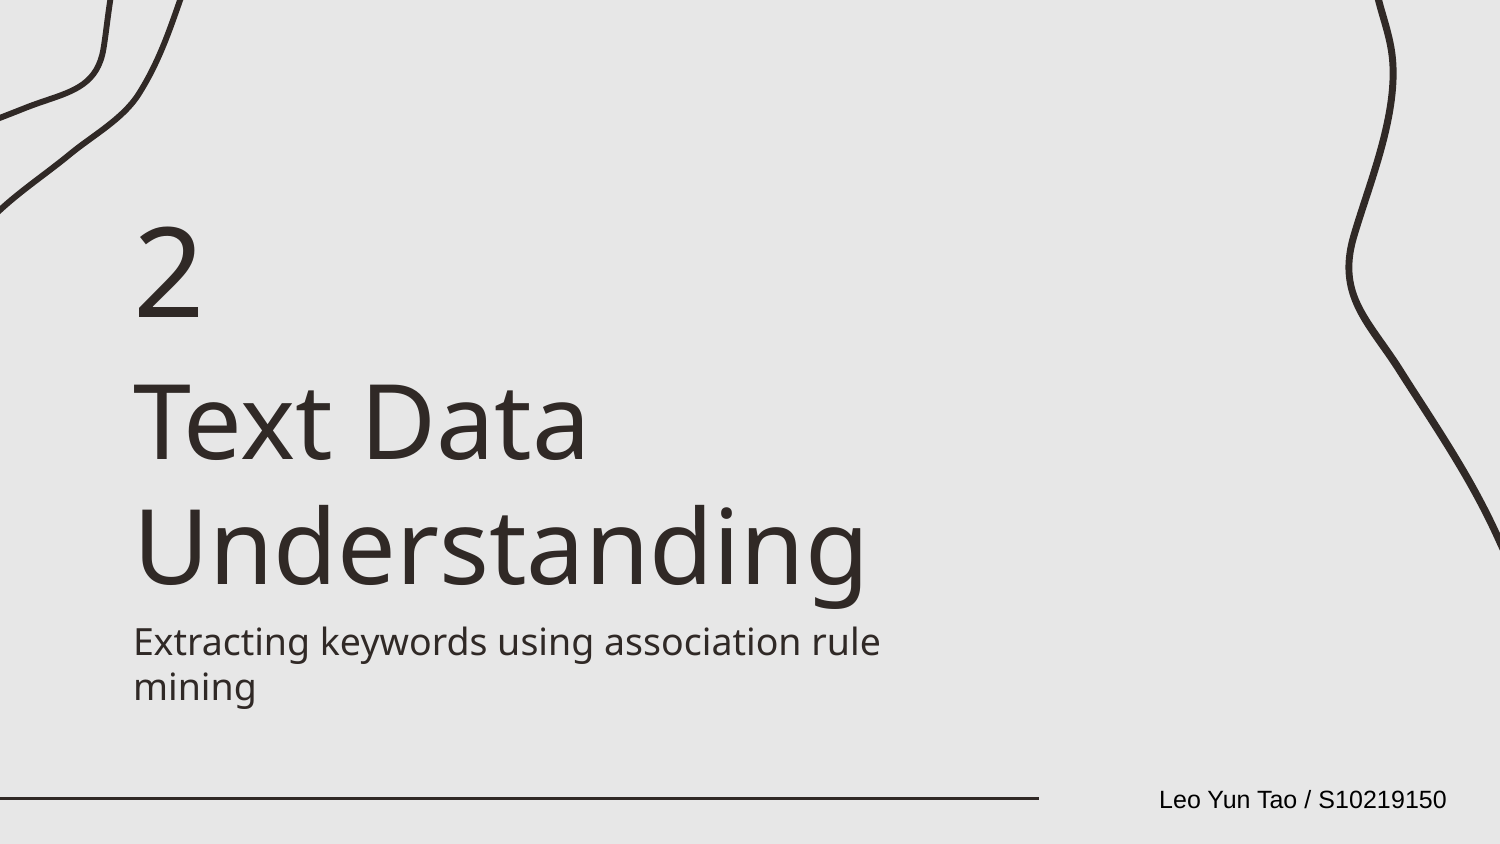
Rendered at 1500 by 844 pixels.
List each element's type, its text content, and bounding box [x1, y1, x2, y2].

subtitle Extracting keywords using association rule mining [118, 603, 950, 721]
title Text Data Understanding [118, 360, 1067, 601]
text_box Leo Yun Tao / S10219150 [1038, 759, 1463, 838]
title 2 [118, 193, 950, 358]
